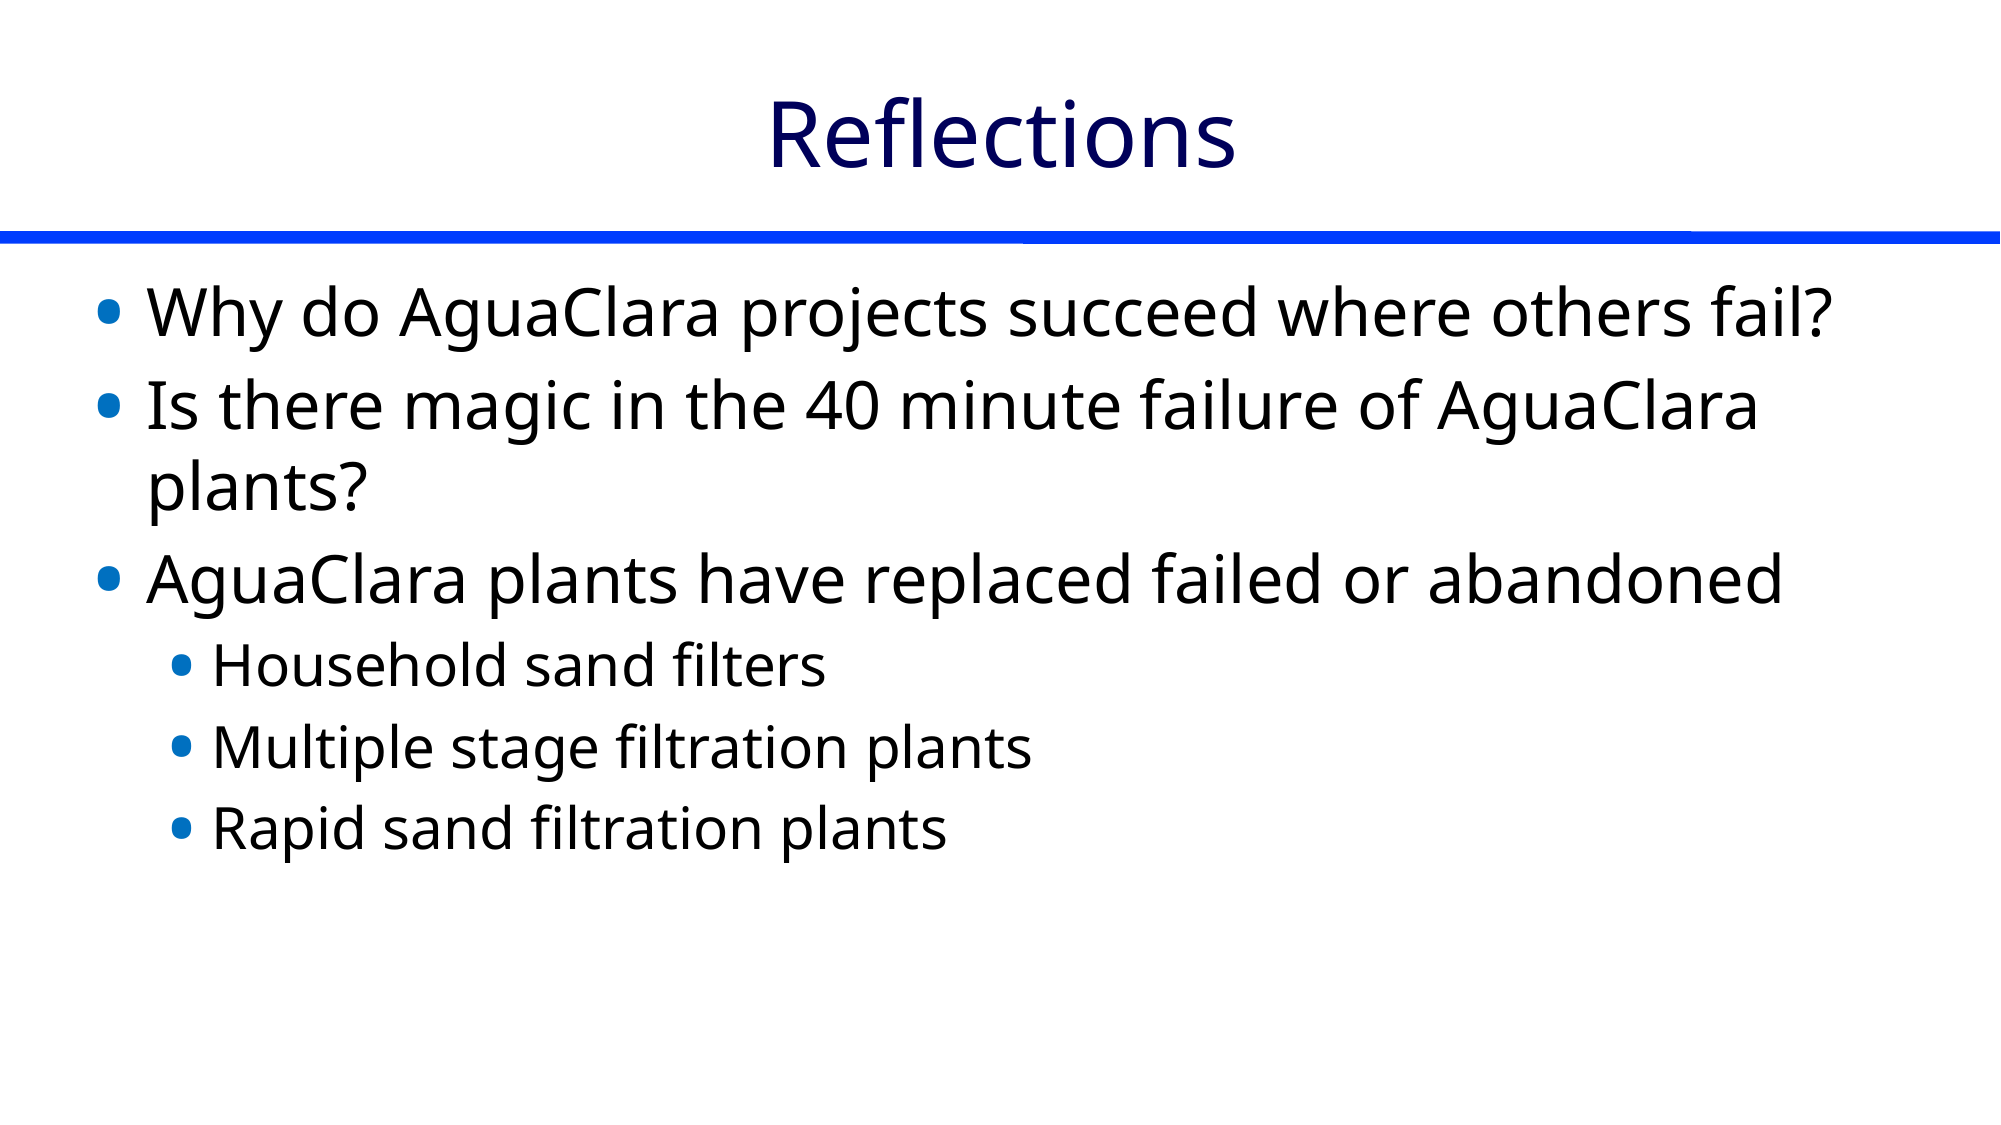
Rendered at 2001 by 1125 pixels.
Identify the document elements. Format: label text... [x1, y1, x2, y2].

list Why do AguaClara projects succeed where others fail? Is there magic in the 40 minute failure of AguaClara plants? AguaClara plants have replaced failed or abandoned Household sand filters Multiple stage filtration plants Rapid sand filtration plants [74, 262, 1930, 1006]
title Reflections [75, 37, 1930, 225]
